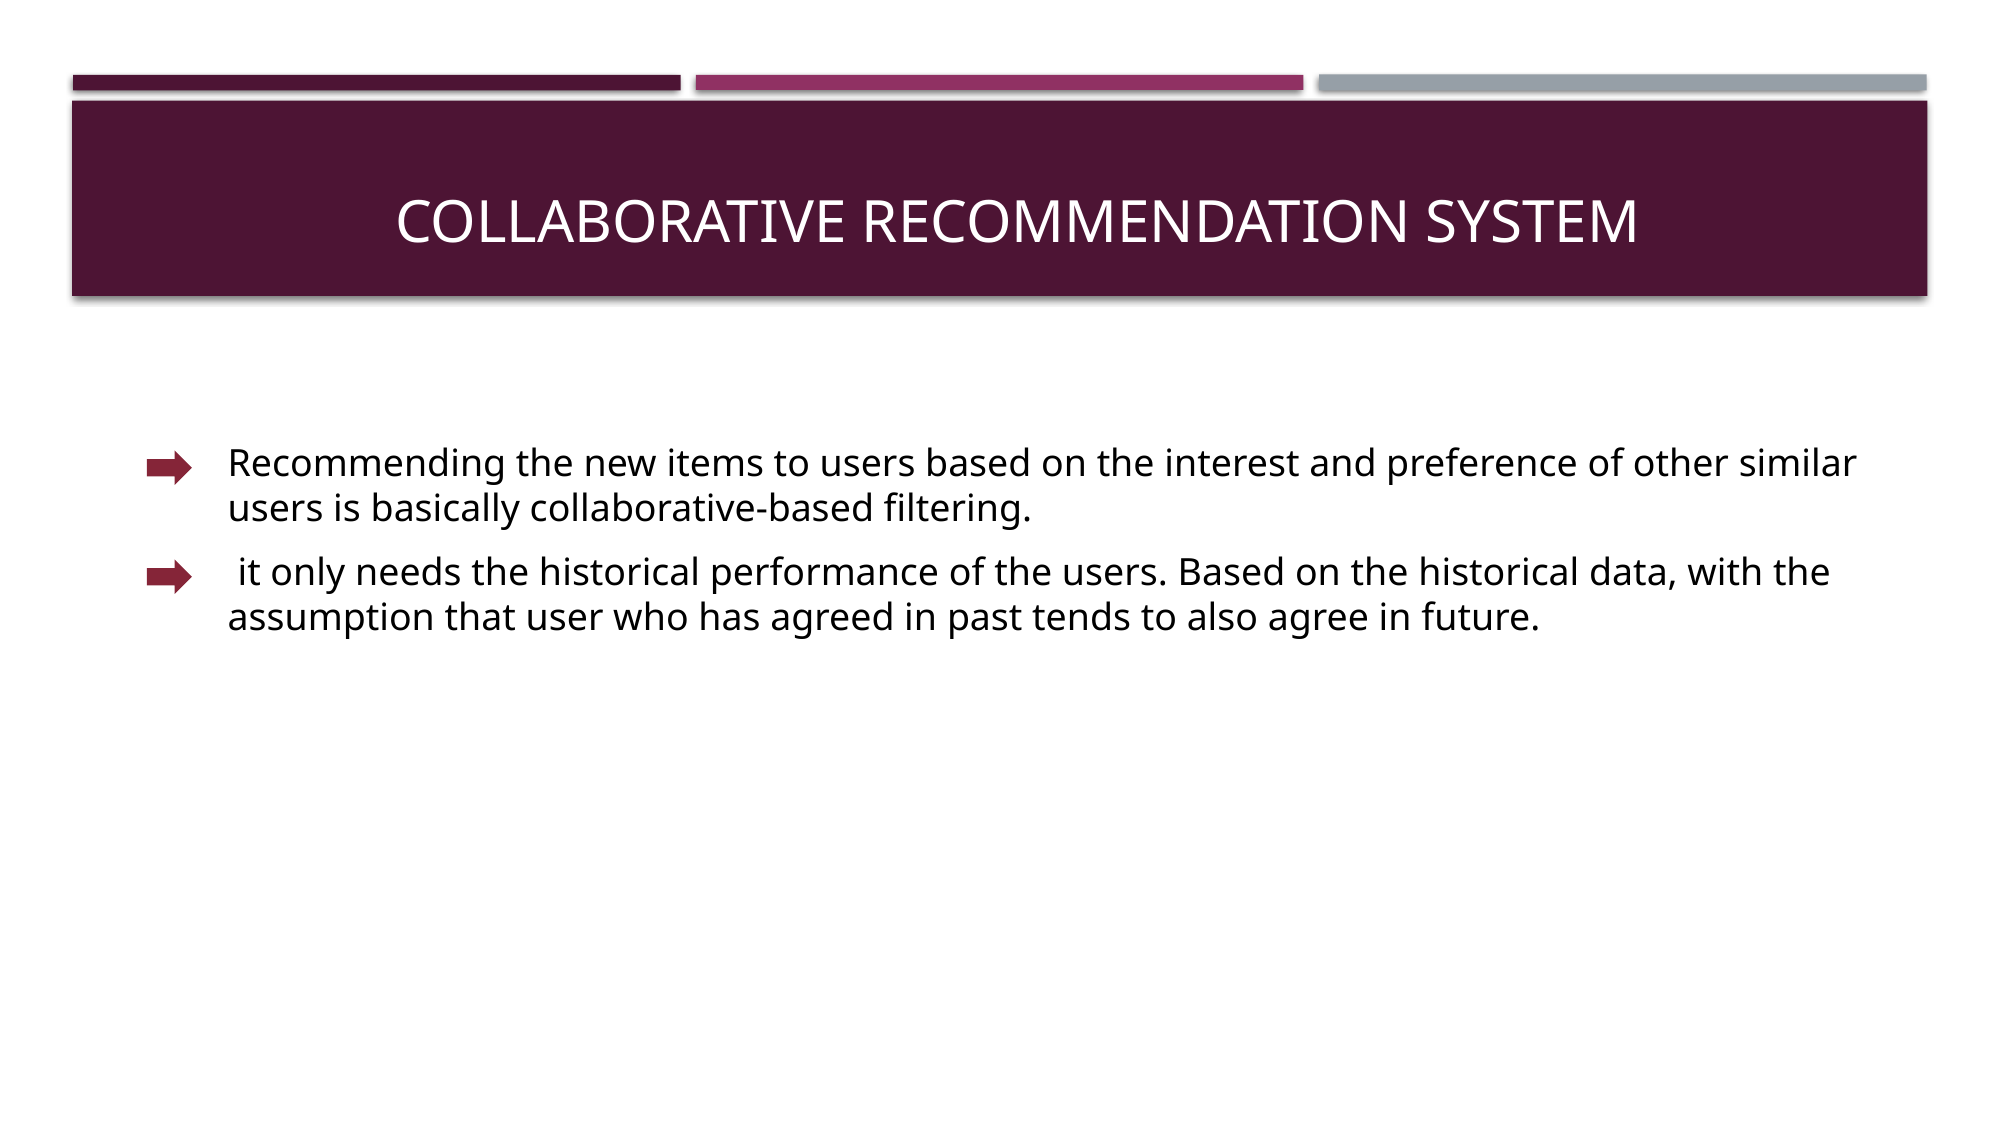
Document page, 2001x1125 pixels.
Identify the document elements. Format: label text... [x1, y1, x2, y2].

text_box Recommending the new items to users based on the interest and preference of other similar users is basically collaborative-based filtering. [213, 431, 1890, 537]
text_box [145, 557, 194, 596]
title Collaborative recommendation system [113, 156, 1923, 262]
text_box [145, 448, 194, 487]
text_box it only needs the historical performance of the users. Based on the historical data, with the assumption that user who has agreed in past tends to also agree in future. [213, 540, 1890, 646]
